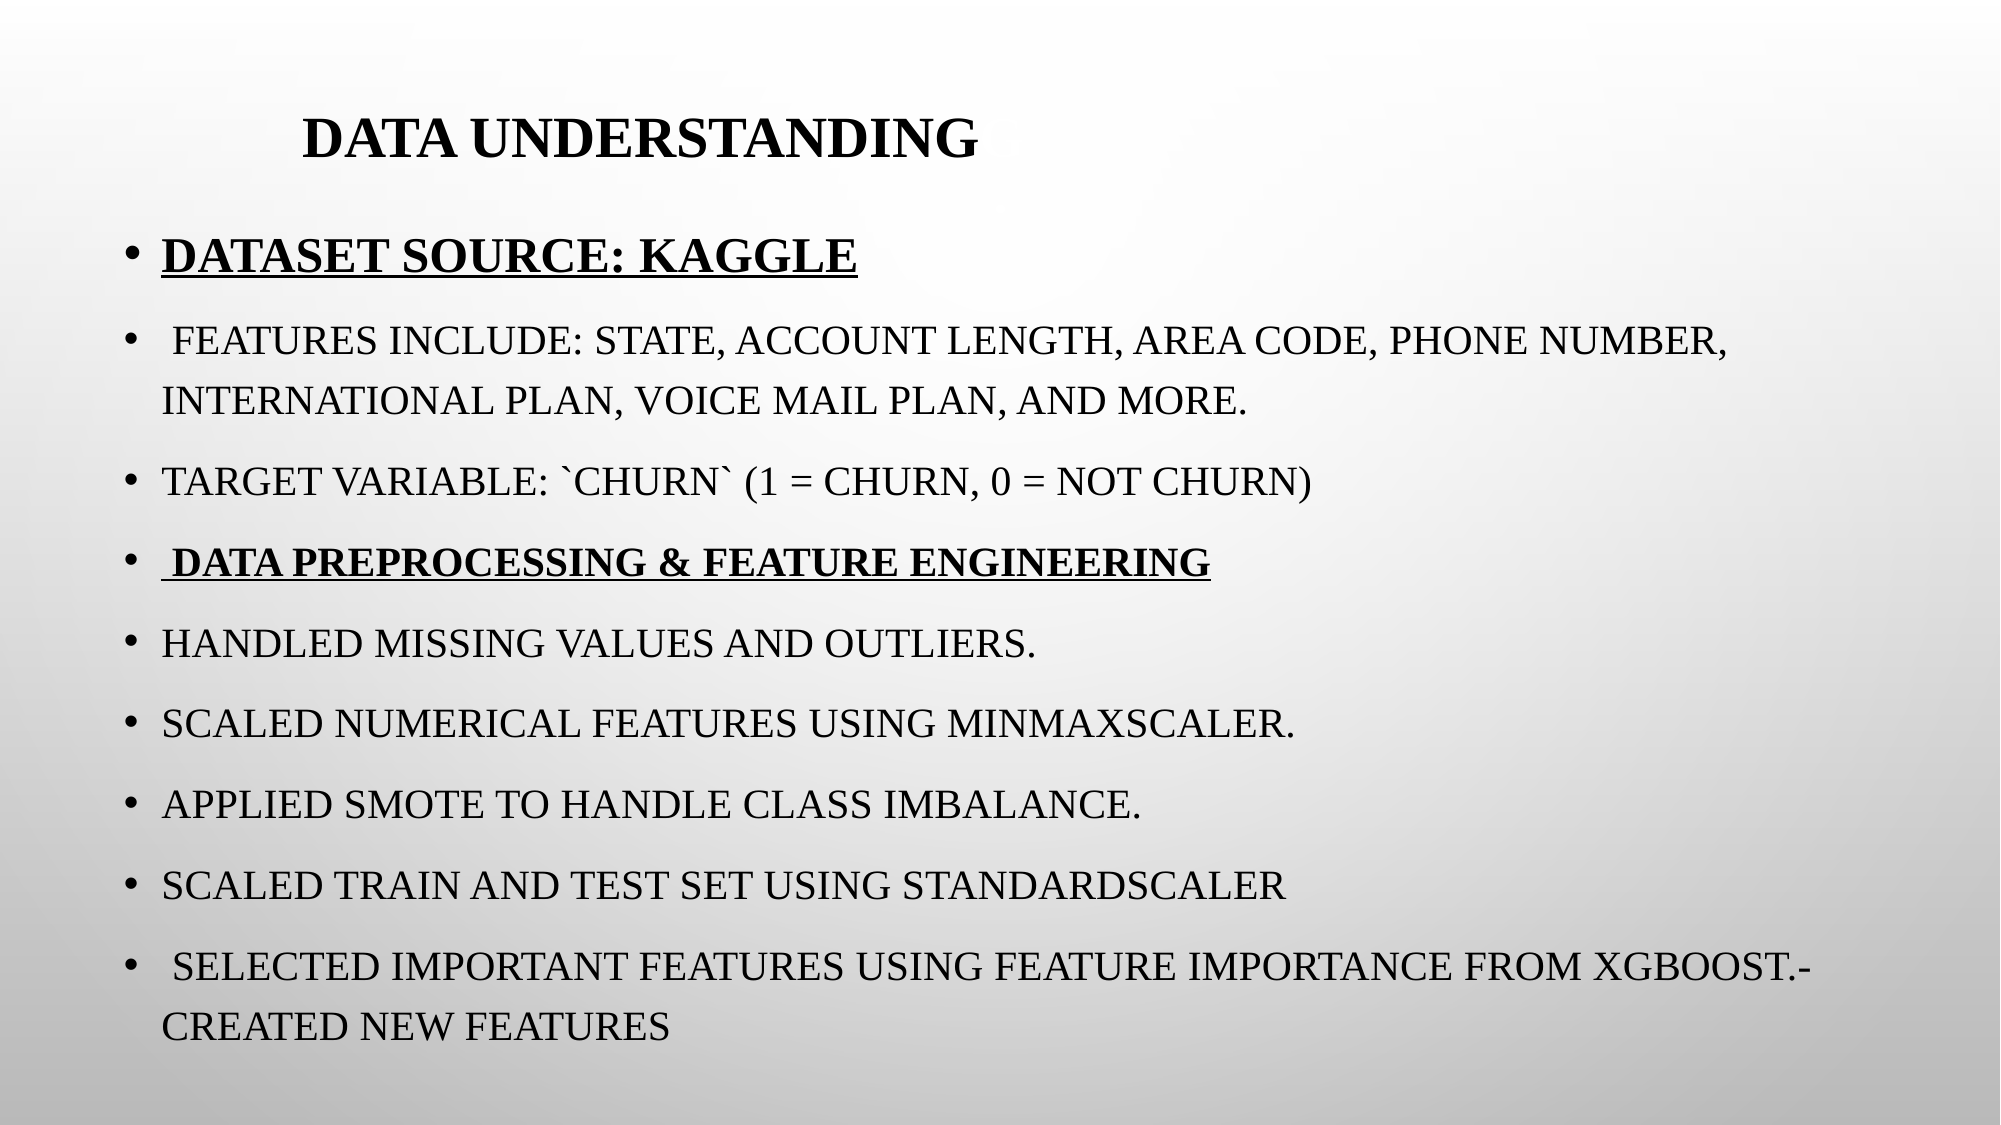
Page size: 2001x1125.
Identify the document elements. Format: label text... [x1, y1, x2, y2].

list Dataset Source: Kaggle Features include: State, Account length, Area code, Phone number, International plan, Voice mail plan, and more. Target Variable: `churn` (1 = Churn, 0 = Not Churn) Data Preprocessing & Feature Engineering Handled missing values and outliers. Scaled numerical features using MinmaxScaler. Applied SMOTE to handle class imbalance. Scaled Train and Test set Using StandardScaler Selected important features using feature importance from XGBoost.- Created new features [108, 202, 1892, 1116]
picture [0, 0, 2000, 1125]
title Data Understandingg [247, 75, 1080, 202]
